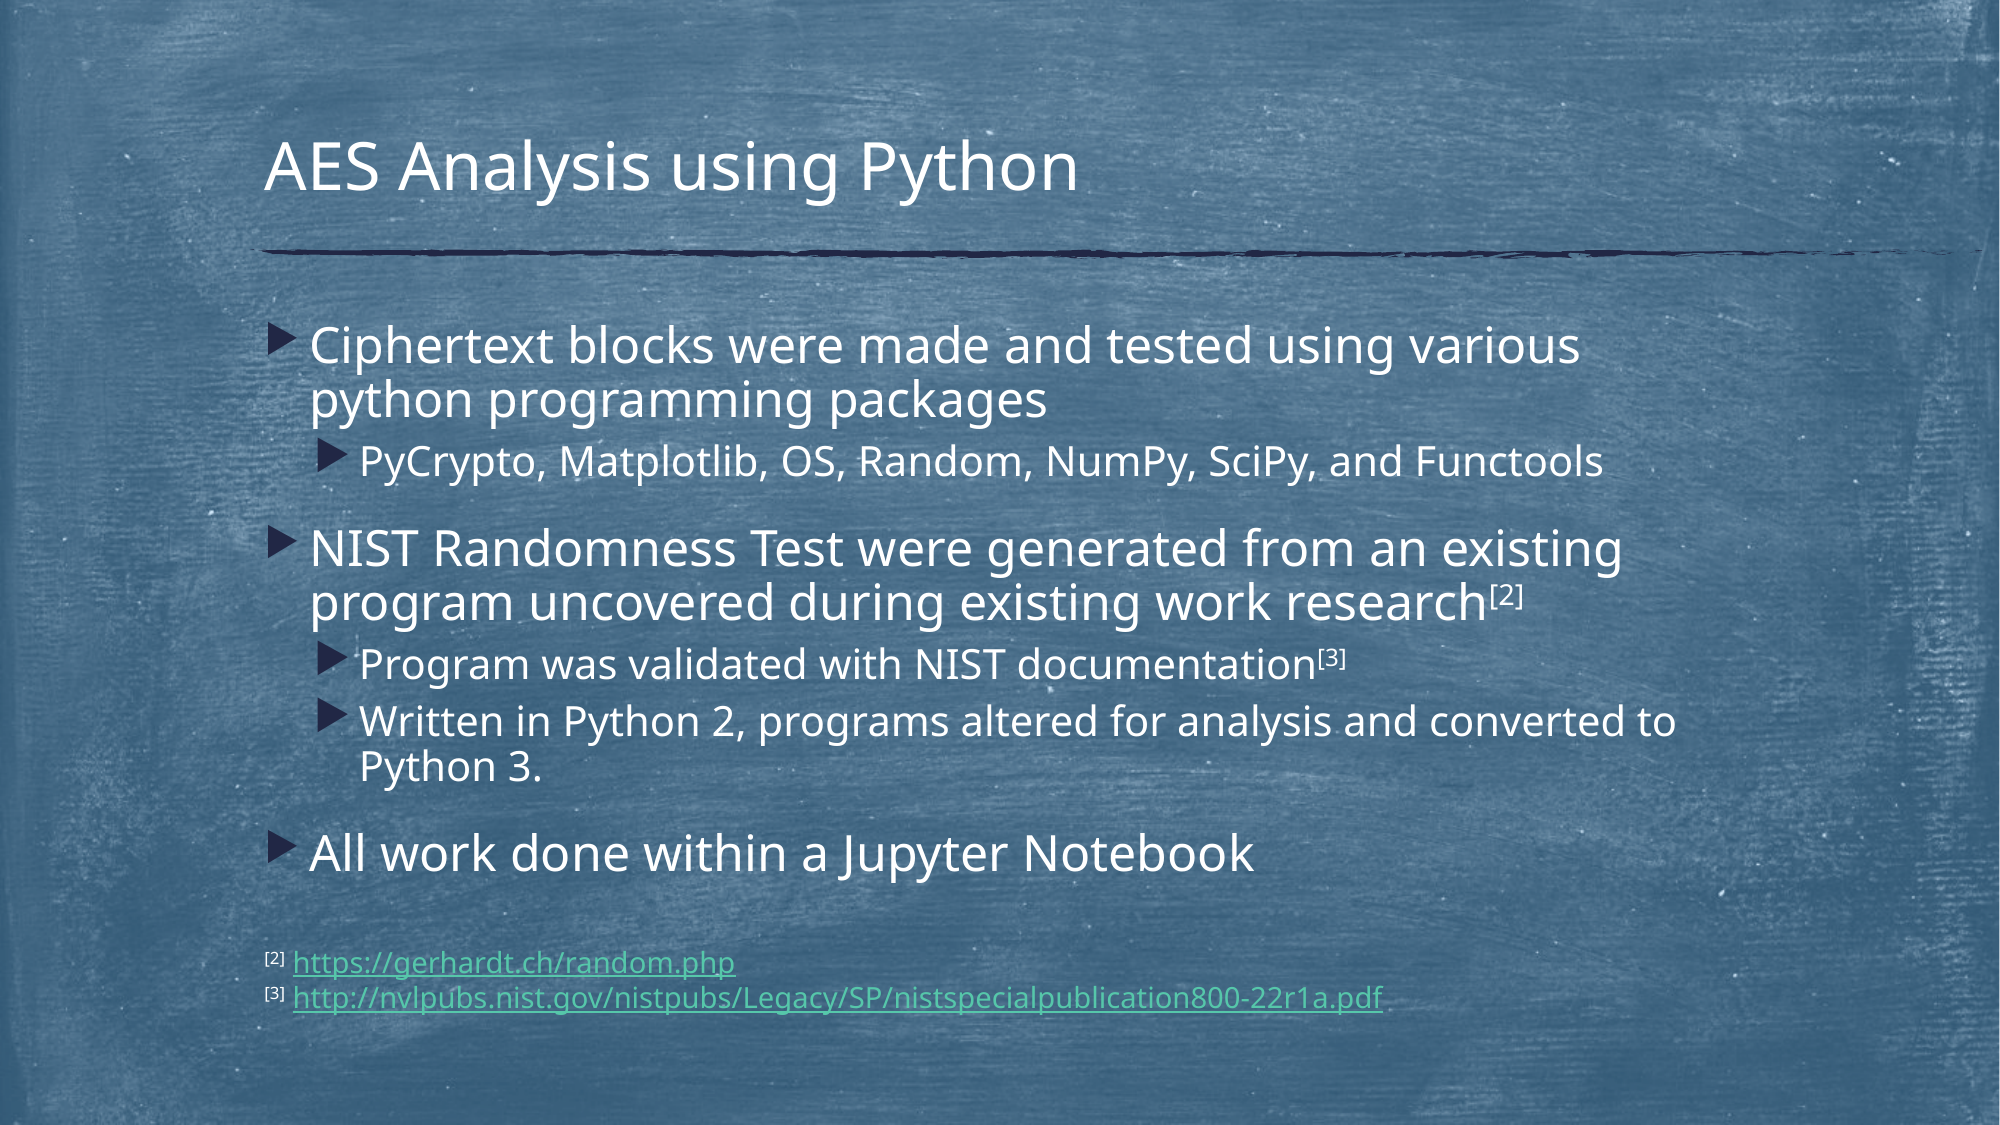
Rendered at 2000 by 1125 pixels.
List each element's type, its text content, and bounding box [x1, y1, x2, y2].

text_box Ciphertext blocks were made and tested using various python programming packages PyCrypto, Matplotlib, OS, Random, NumPy, SciPy, and Functools NIST Randomness Test were generated from an existing program uncovered during existing work research[2] Program was validated with NIST documentation[3] Written in Python 2, programs altered for analysis and converted to Python 3. All work done within a Jupyter Notebook [2] https://gerhardt.ch/random.php [3] http://nvlpubs.nist.gov/nistpubs/Legacy/SP/nistspecialpublication800-22r1a.pdf [249, 312, 1750, 1013]
title AES Analysis using Python [249, 45, 1750, 213]
